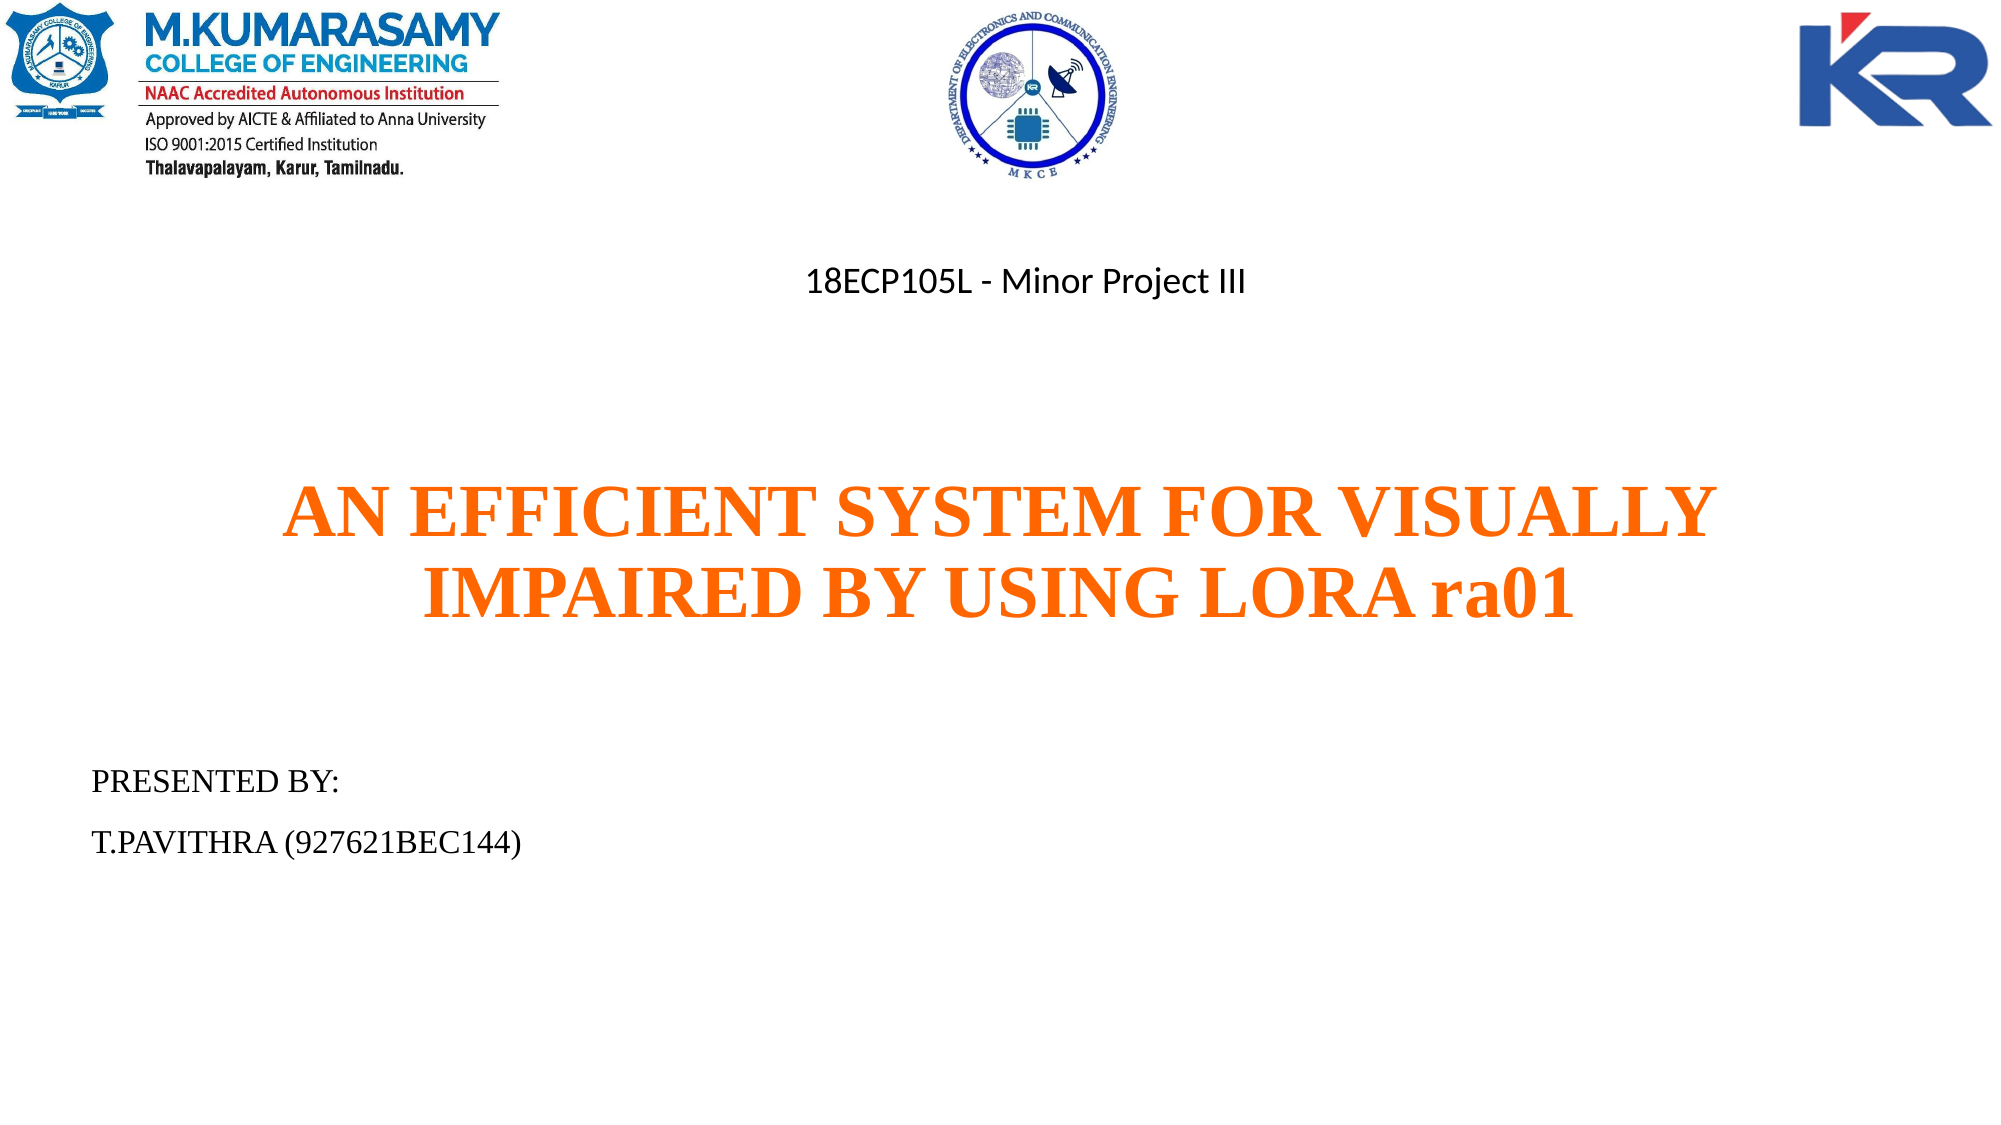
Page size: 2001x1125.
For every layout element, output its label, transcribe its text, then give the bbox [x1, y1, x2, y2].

picture [943, 1, 1124, 189]
picture [1783, 1, 2000, 140]
title AN EFFICIENT SYSTEM FOR VISUALLY IMPAIRED BY USING LORA ra01 [249, 369, 1750, 641]
text_box 18ECP105L - Minor Project III [789, 248, 1411, 309]
picture [0, 0, 530, 179]
subtitle PRESENTED BY: T.PAVITHRA (927621BEC144) [51, 751, 744, 1092]
